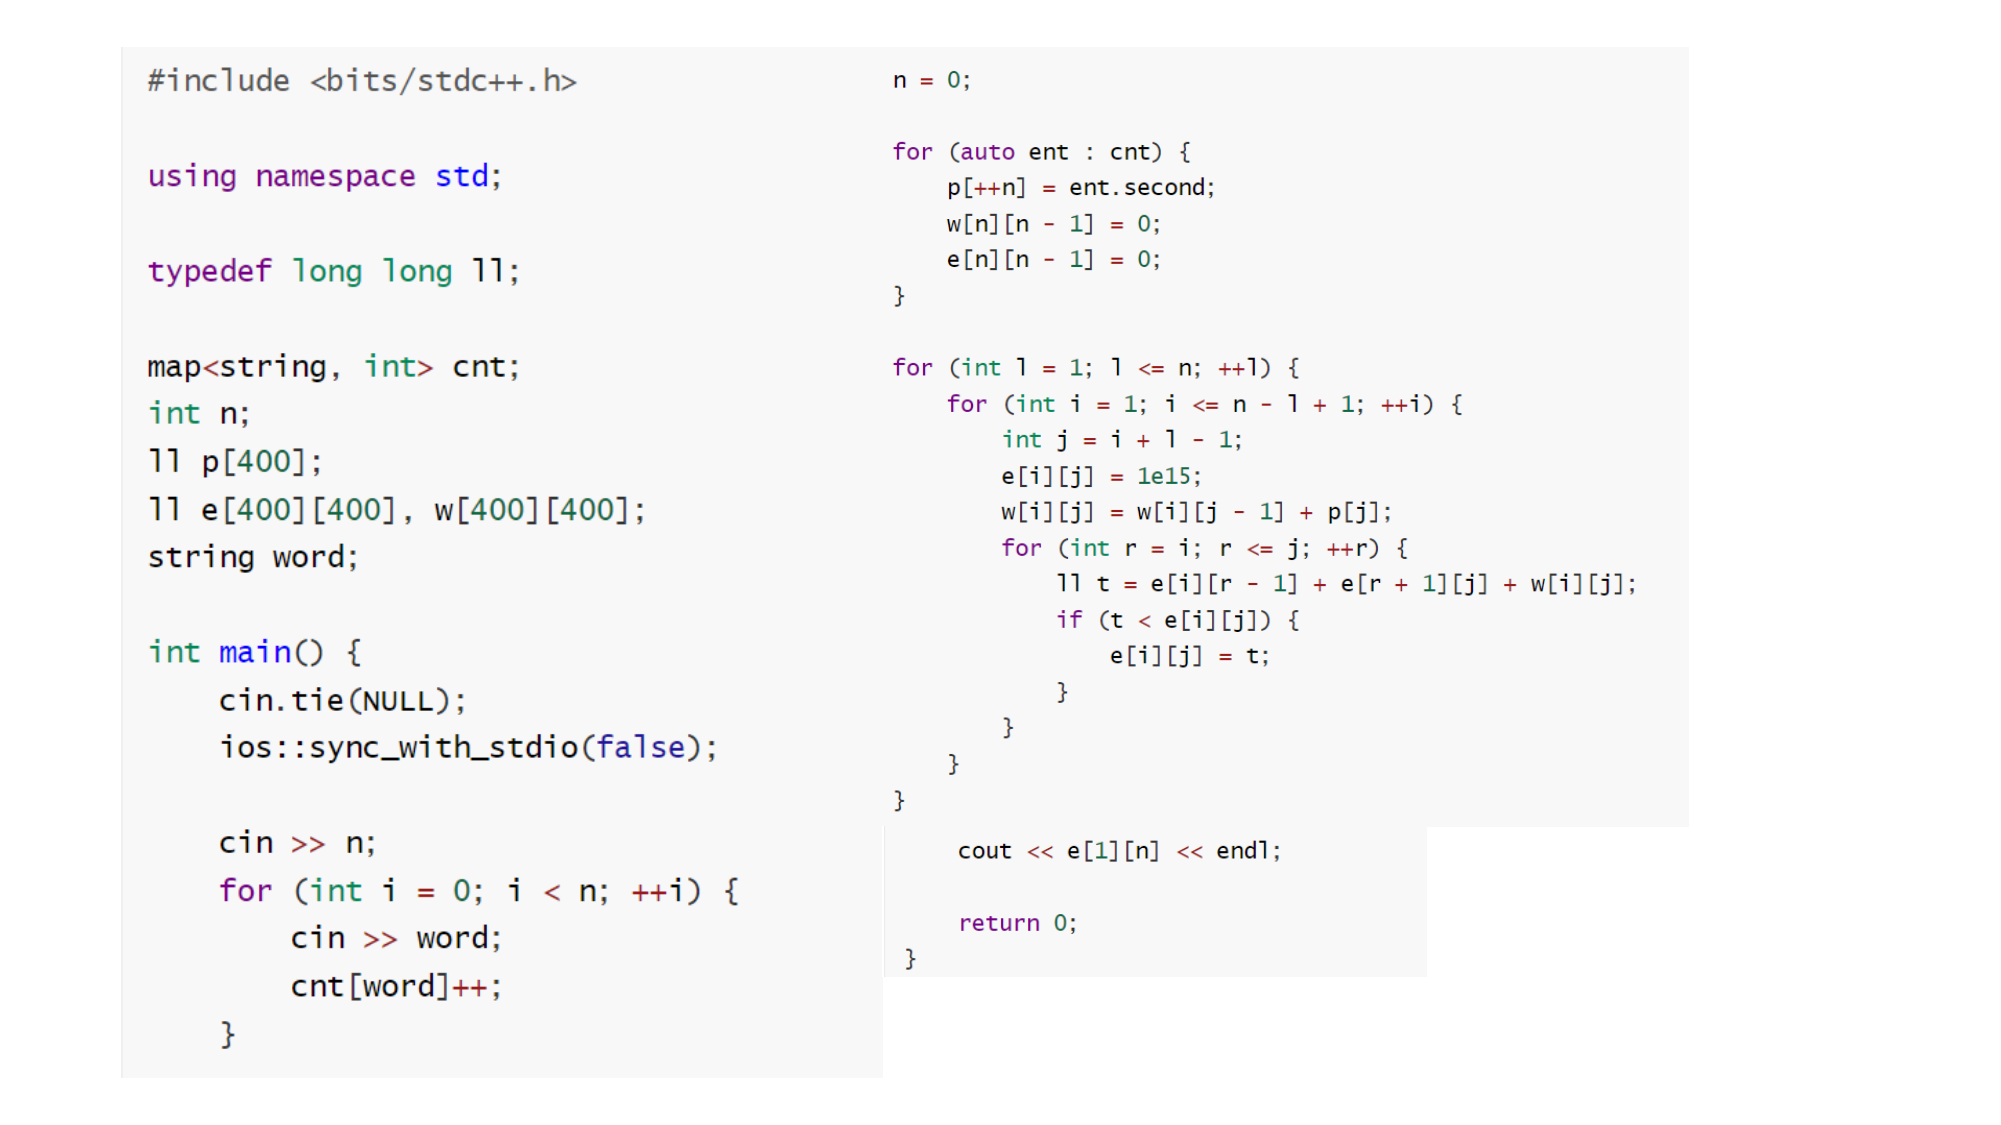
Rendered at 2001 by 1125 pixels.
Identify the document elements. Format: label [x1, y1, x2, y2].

picture [852, 47, 1689, 977]
list [120, 47, 883, 1078]
